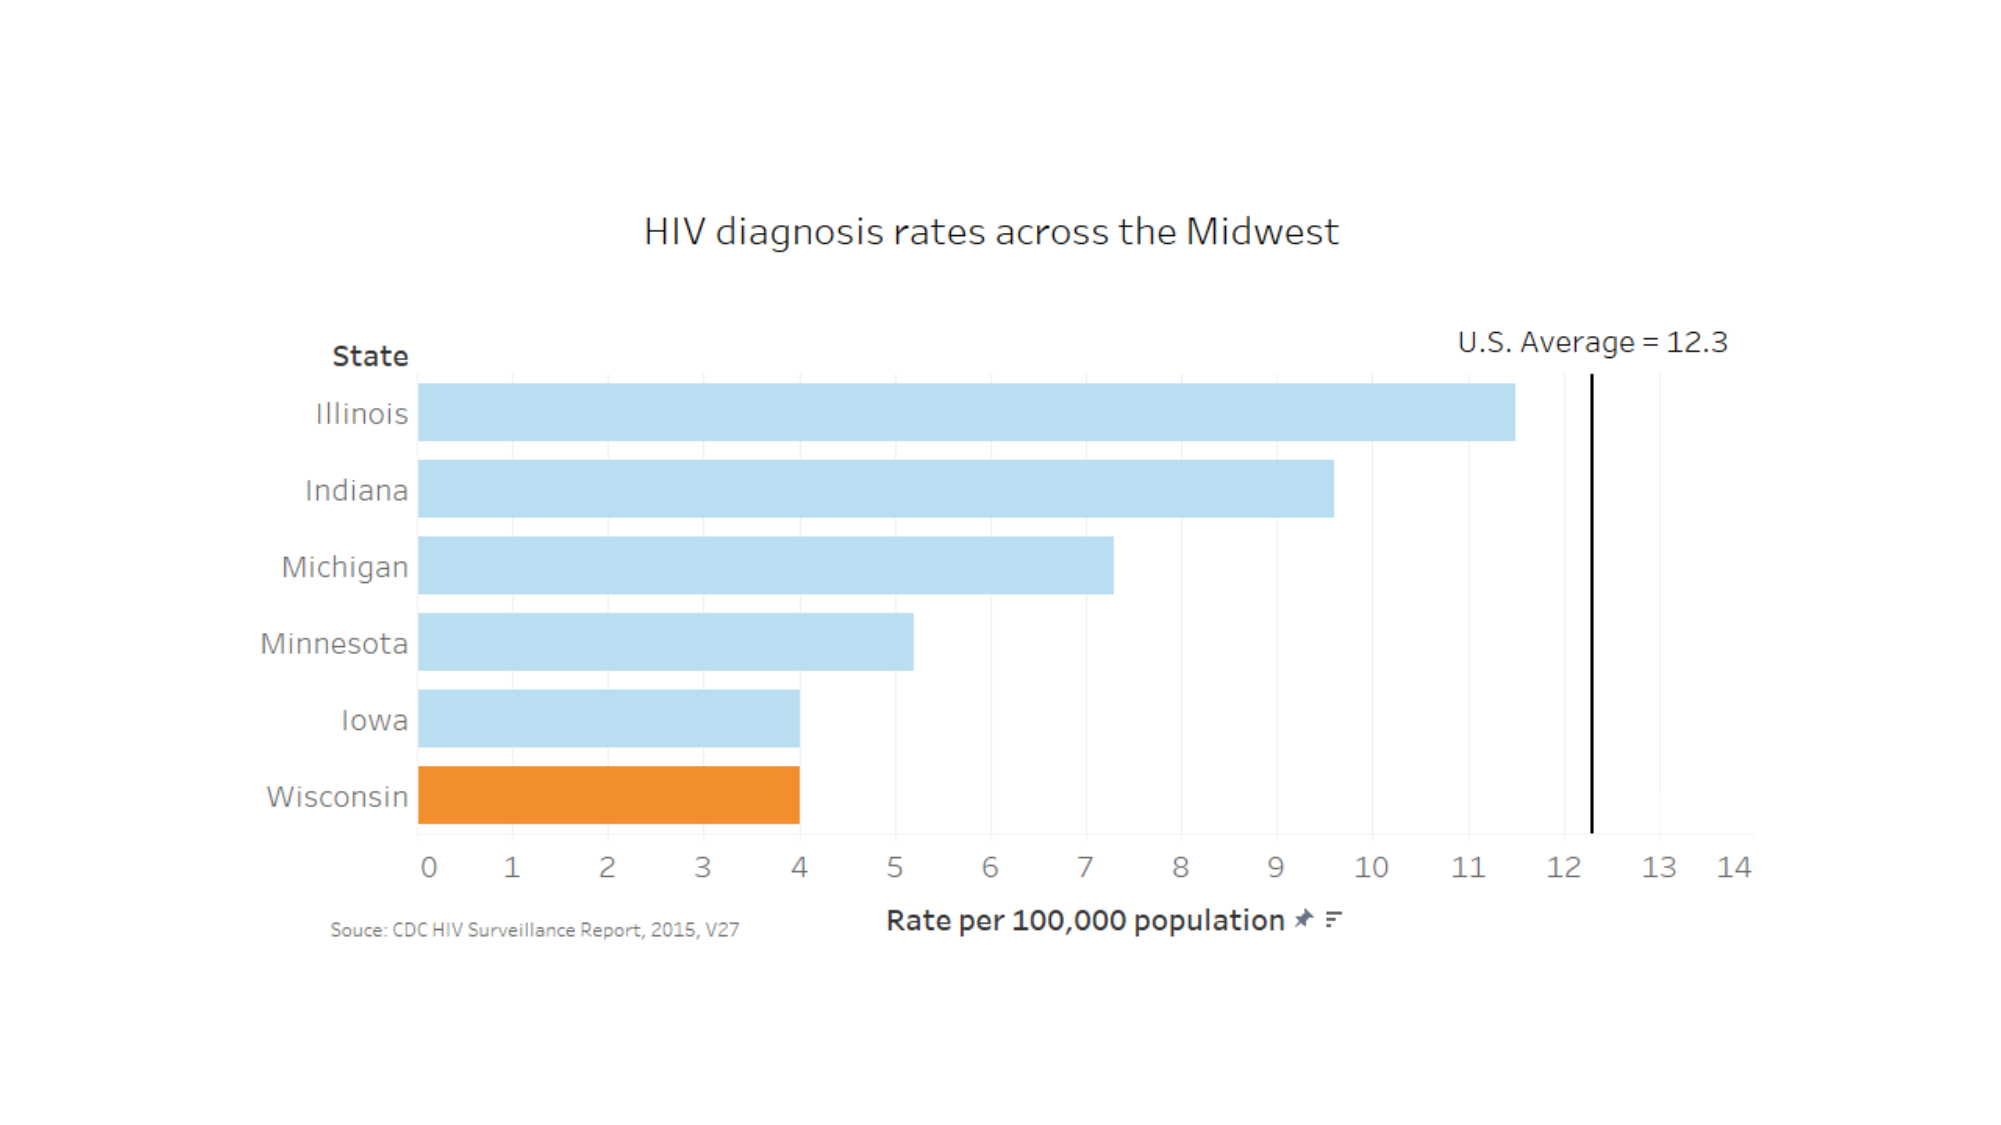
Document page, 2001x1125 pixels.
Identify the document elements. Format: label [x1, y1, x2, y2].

picture [228, 170, 1772, 954]
